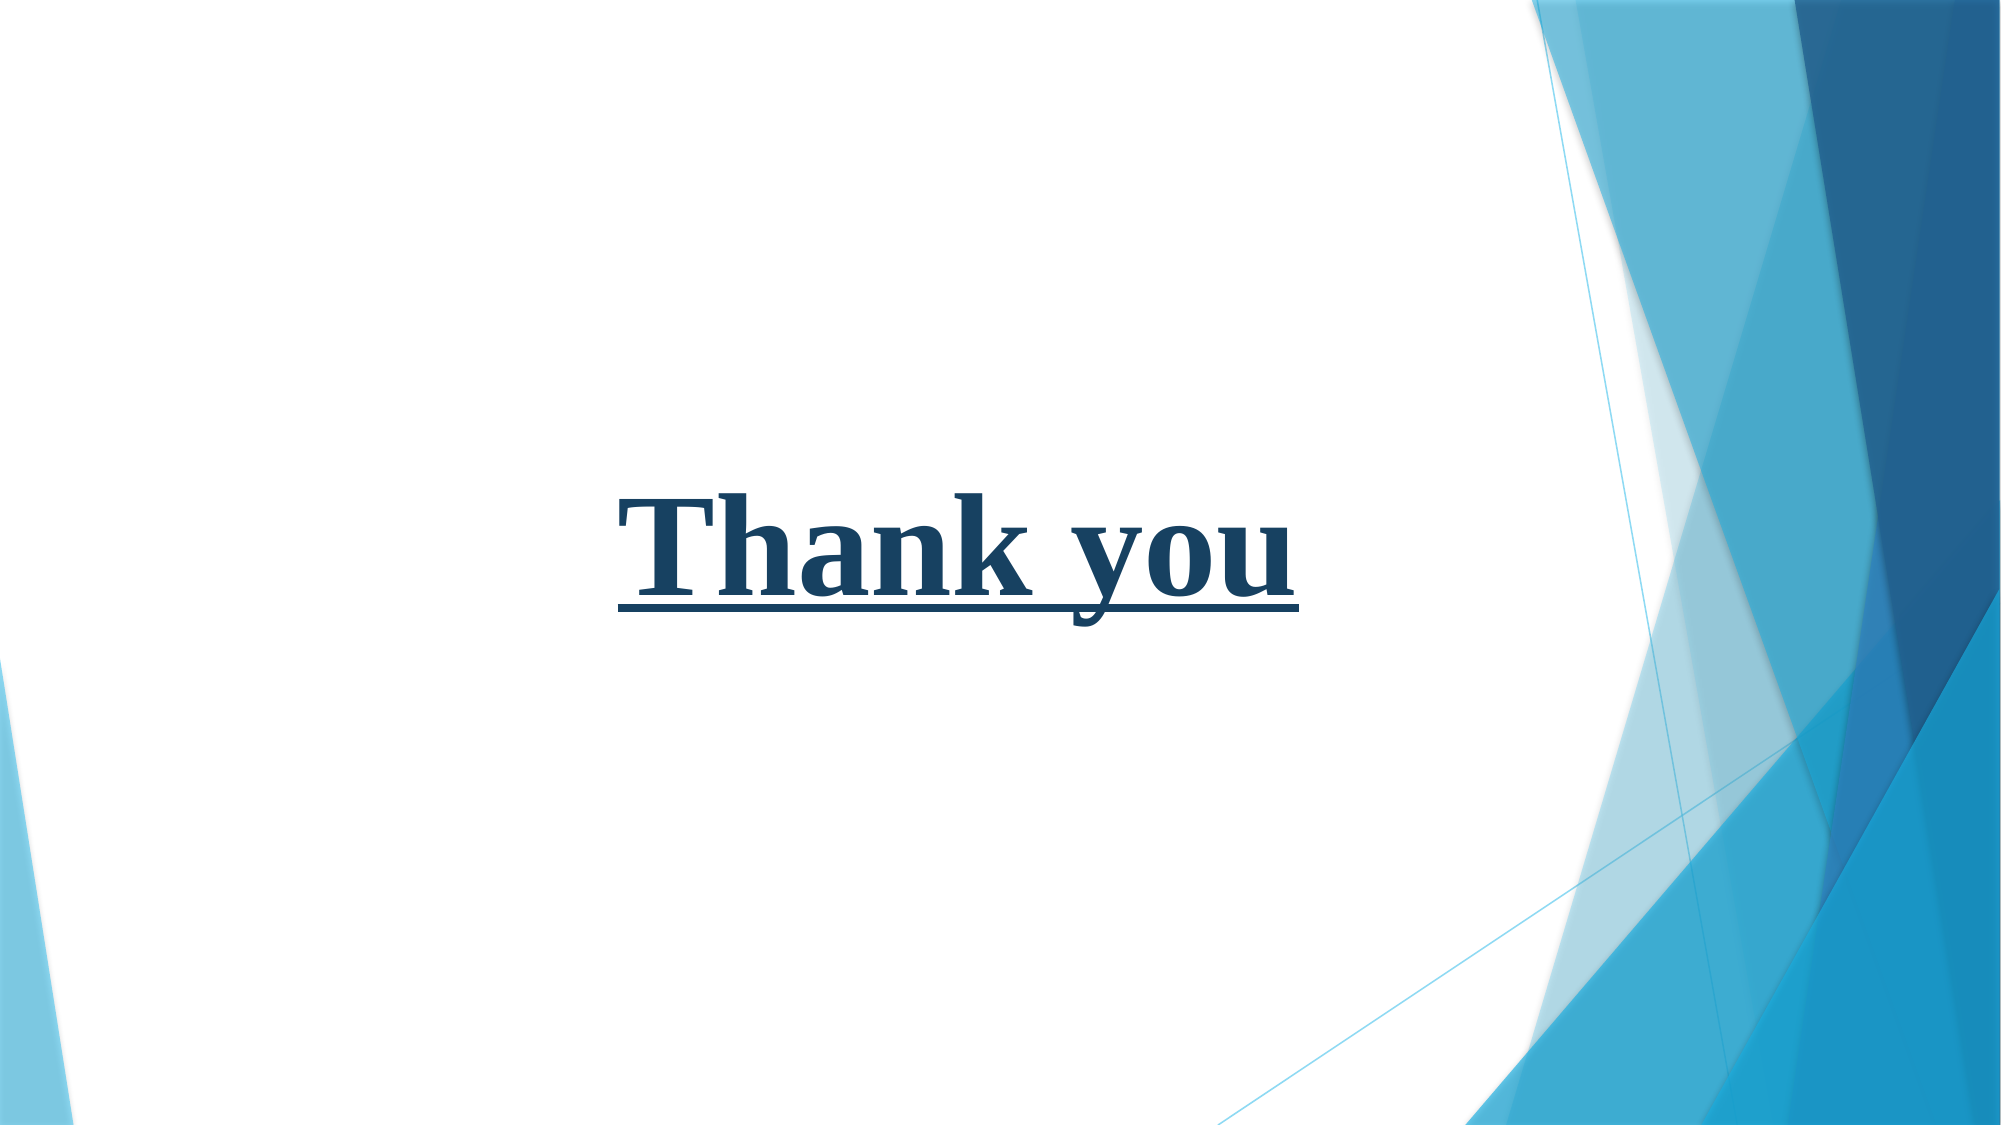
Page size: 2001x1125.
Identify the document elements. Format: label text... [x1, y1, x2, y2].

title Thank you [586, 89, 1331, 734]
